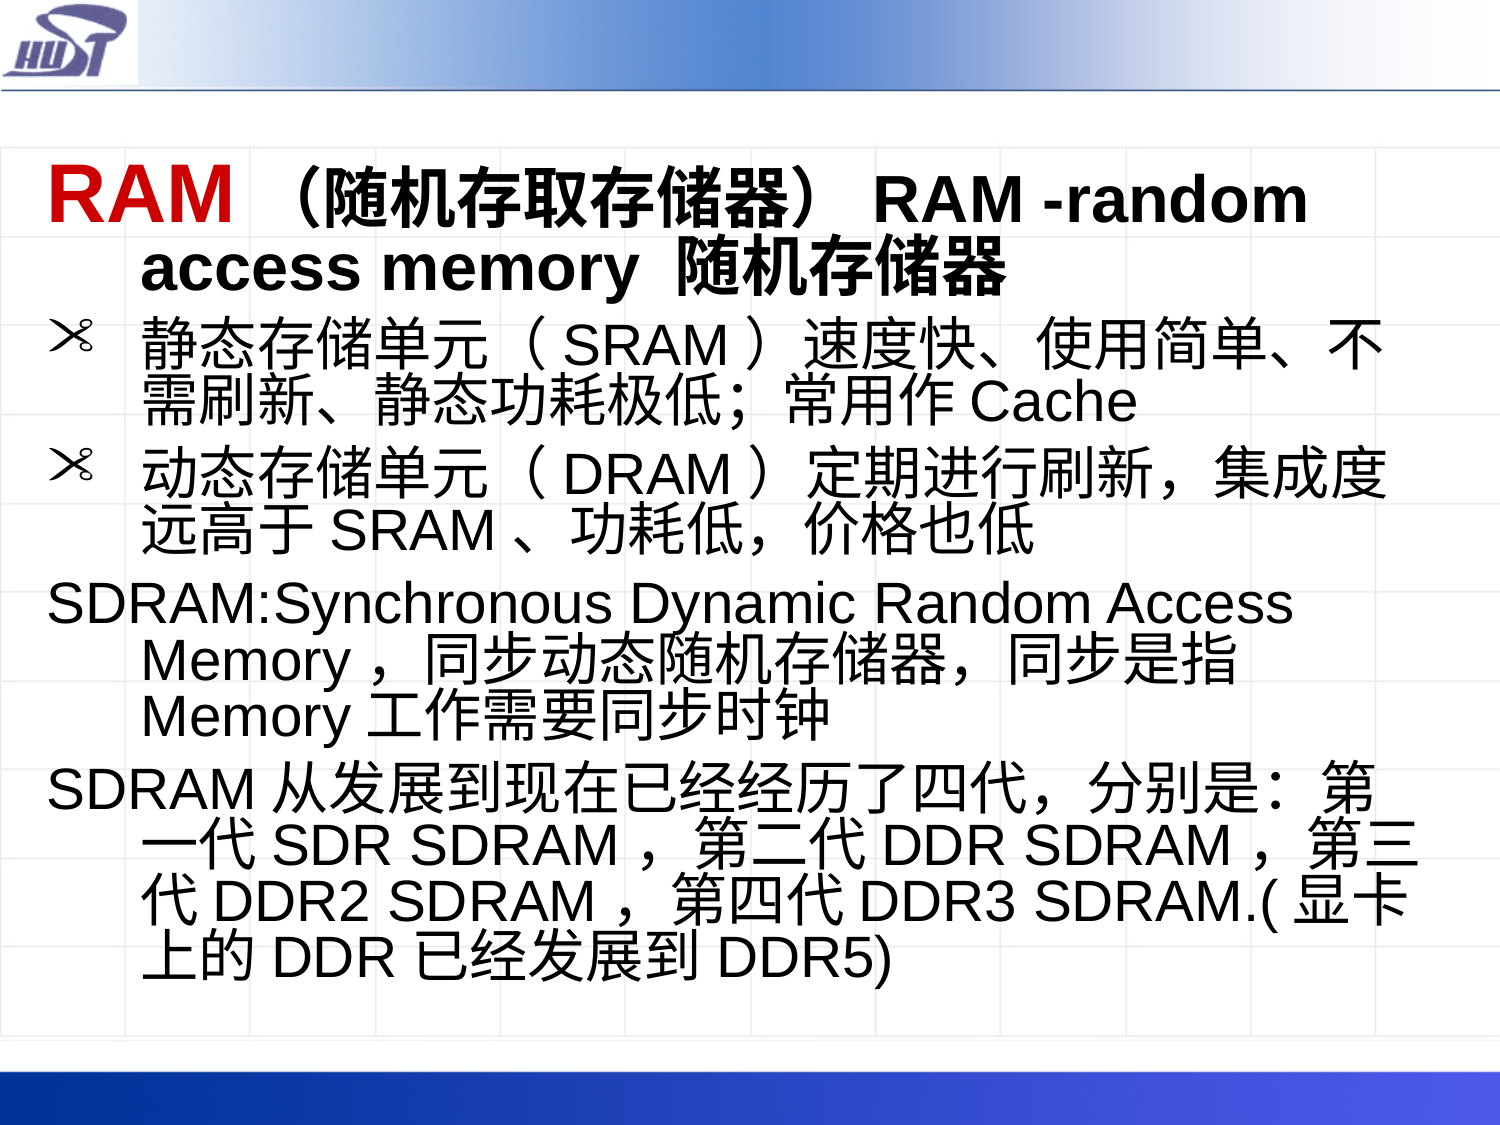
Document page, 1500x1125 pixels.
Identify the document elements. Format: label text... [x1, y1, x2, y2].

list RAM（随机存取存储器）RAM -random access memory 随机存储器 静态存储单元（SRAM）速度快、使用简单、不需刷新、静态功耗极低；常用作Cache 动态存储单元（DRAM）定期进行刷新，集成度远高于SRAM、功耗低，价格也低 SDRAM:Synchronous Dynamic Random Access Memory，同步动态随机存储器，同步是指 Memory工作需要同步时钟 SDRAM从发展到现在已经经历了四代，分别是：第一代SDR SDRAM，第二代DDR SDRAM，第三代DDR2 SDRAM，第四代DDR3 SDRAM.(显卡上的DDR已经发展到DDR5) [31, 151, 1438, 997]
picture [0, 0, 1500, 1125]
